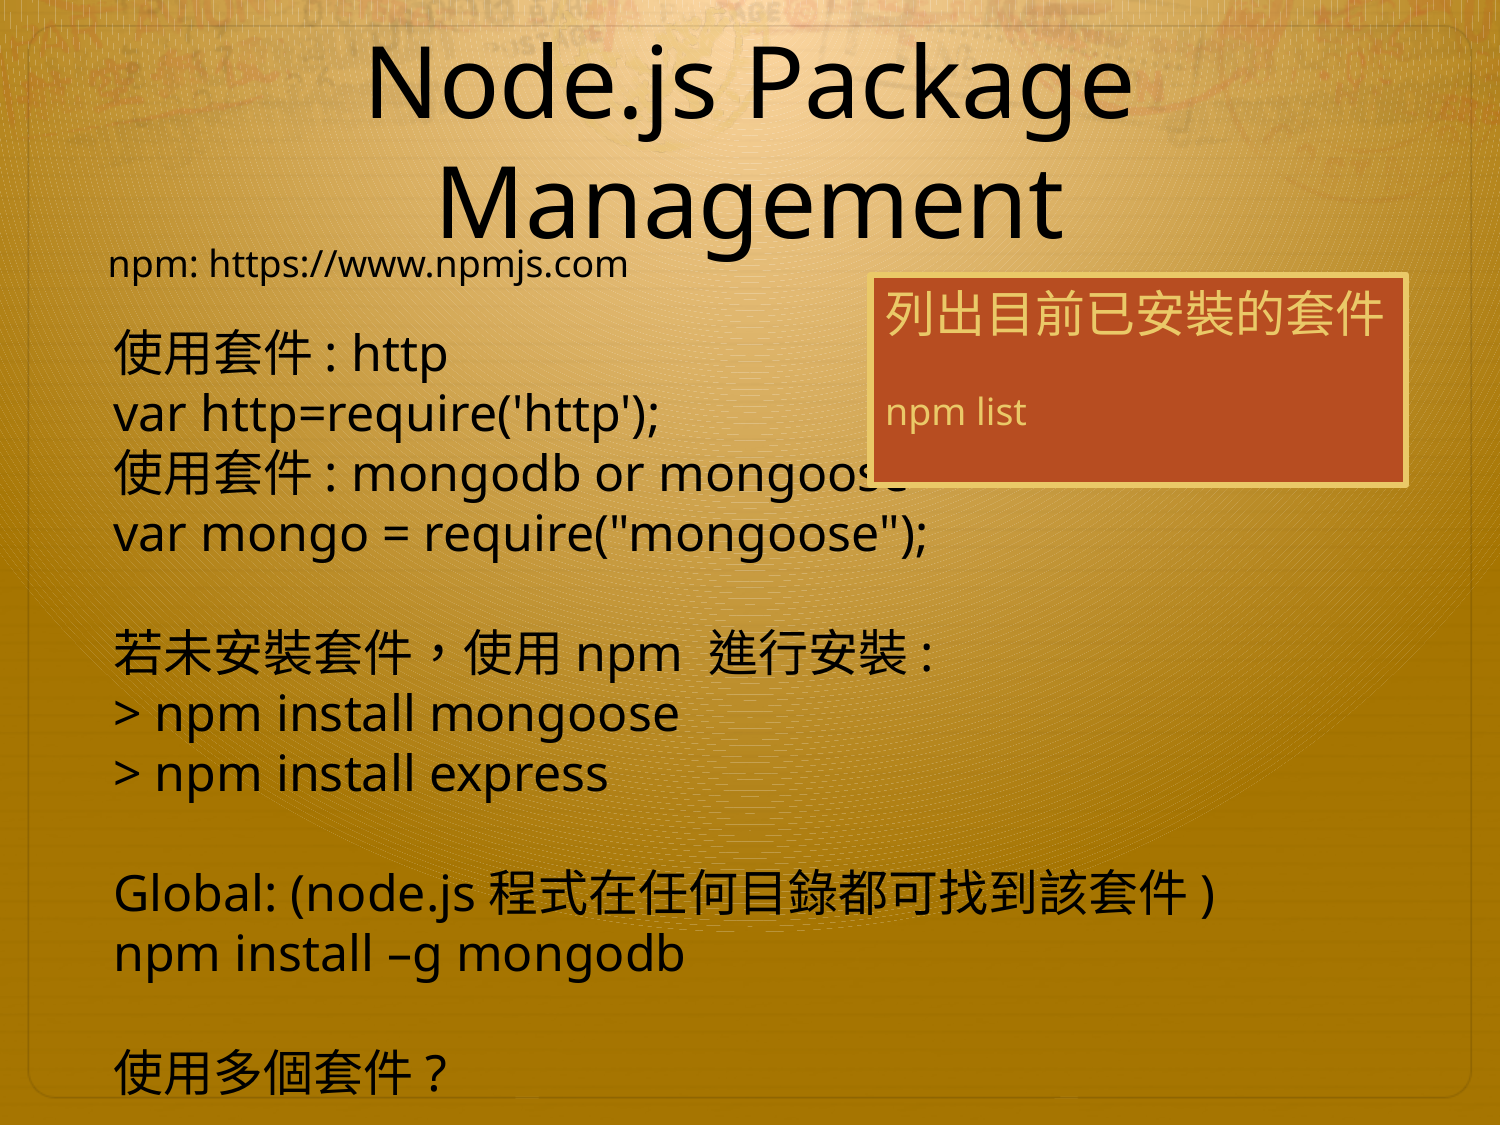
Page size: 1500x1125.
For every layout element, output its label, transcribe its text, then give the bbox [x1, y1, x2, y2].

text_box npm: https://www.npmjs.com [92, 232, 645, 293]
title Node.js Package Management [93, 45, 1407, 233]
text_box 使用套件: http var http=require('http'); 使用套件: mongodb or mongoose var mongo = require("mongoose"); 若未安裝套件，使用npm 進行安裝: > npm install mongoose > npm install express Global: (node.js程式在任何目錄都可找到該套件) npm install –g mongodb 使用多個套件? [98, 314, 1231, 1110]
picture [0, 0, 1500, 1125]
text_box 列出目前已安裝的套件 npm list [867, 272, 1409, 488]
